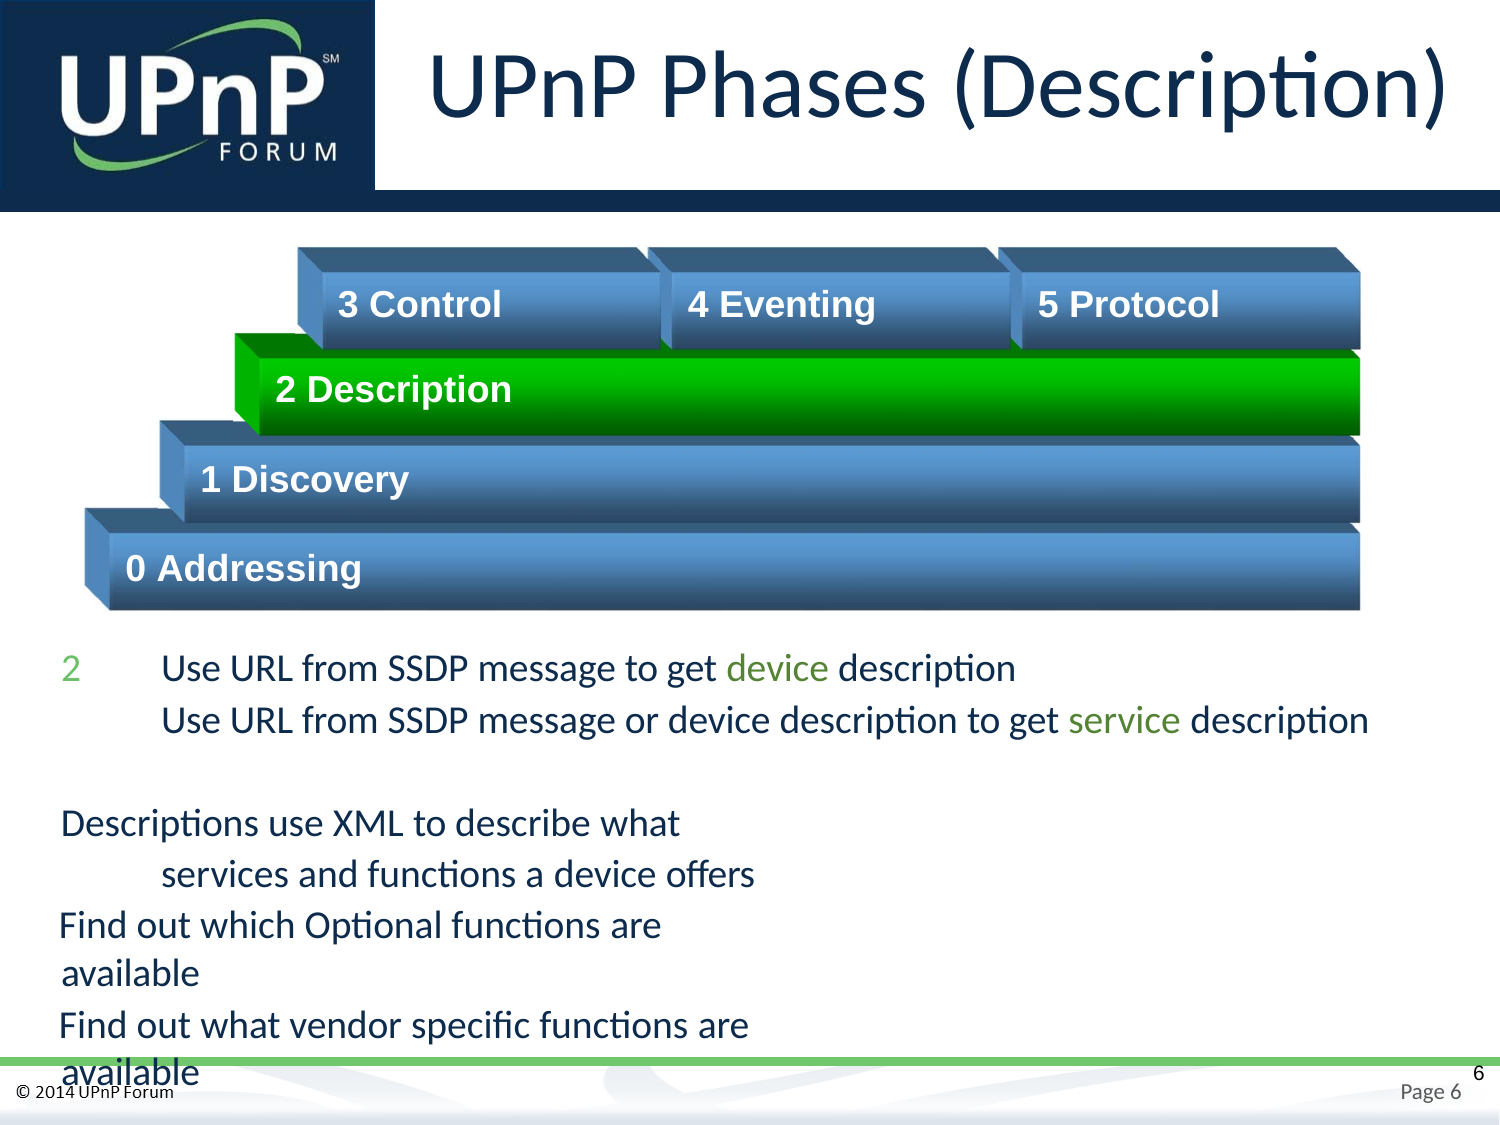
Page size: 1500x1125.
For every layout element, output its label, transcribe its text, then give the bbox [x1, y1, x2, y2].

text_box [82, 330, 1362, 612]
title UPnP Phases (Description) [425, 19, 1455, 210]
picture [0, 0, 1500, 212]
picture [0, 1057, 1500, 1125]
text_box 4 Eventing [685, 277, 880, 325]
text_box Descriptions use XML to describe what services and functions a device offers Find out which Optional functions are available Find out what vendor specific functions are available [58, 790, 907, 1094]
text_box Page 6 [1398, 1079, 1469, 1125]
text_box [295, 245, 662, 329]
text_box [662, 245, 1012, 329]
text_box Use URL from SSDP message to get device description Use URL from SSDP message or device description to get service description [158, 635, 1381, 741]
text_box 2 [58, 639, 84, 690]
text_box 5 Protocol [1035, 277, 1224, 325]
text_box [1012, 245, 1362, 330]
text_box 3 Control [335, 277, 505, 325]
text_box 6 [1471, 1057, 1487, 1085]
